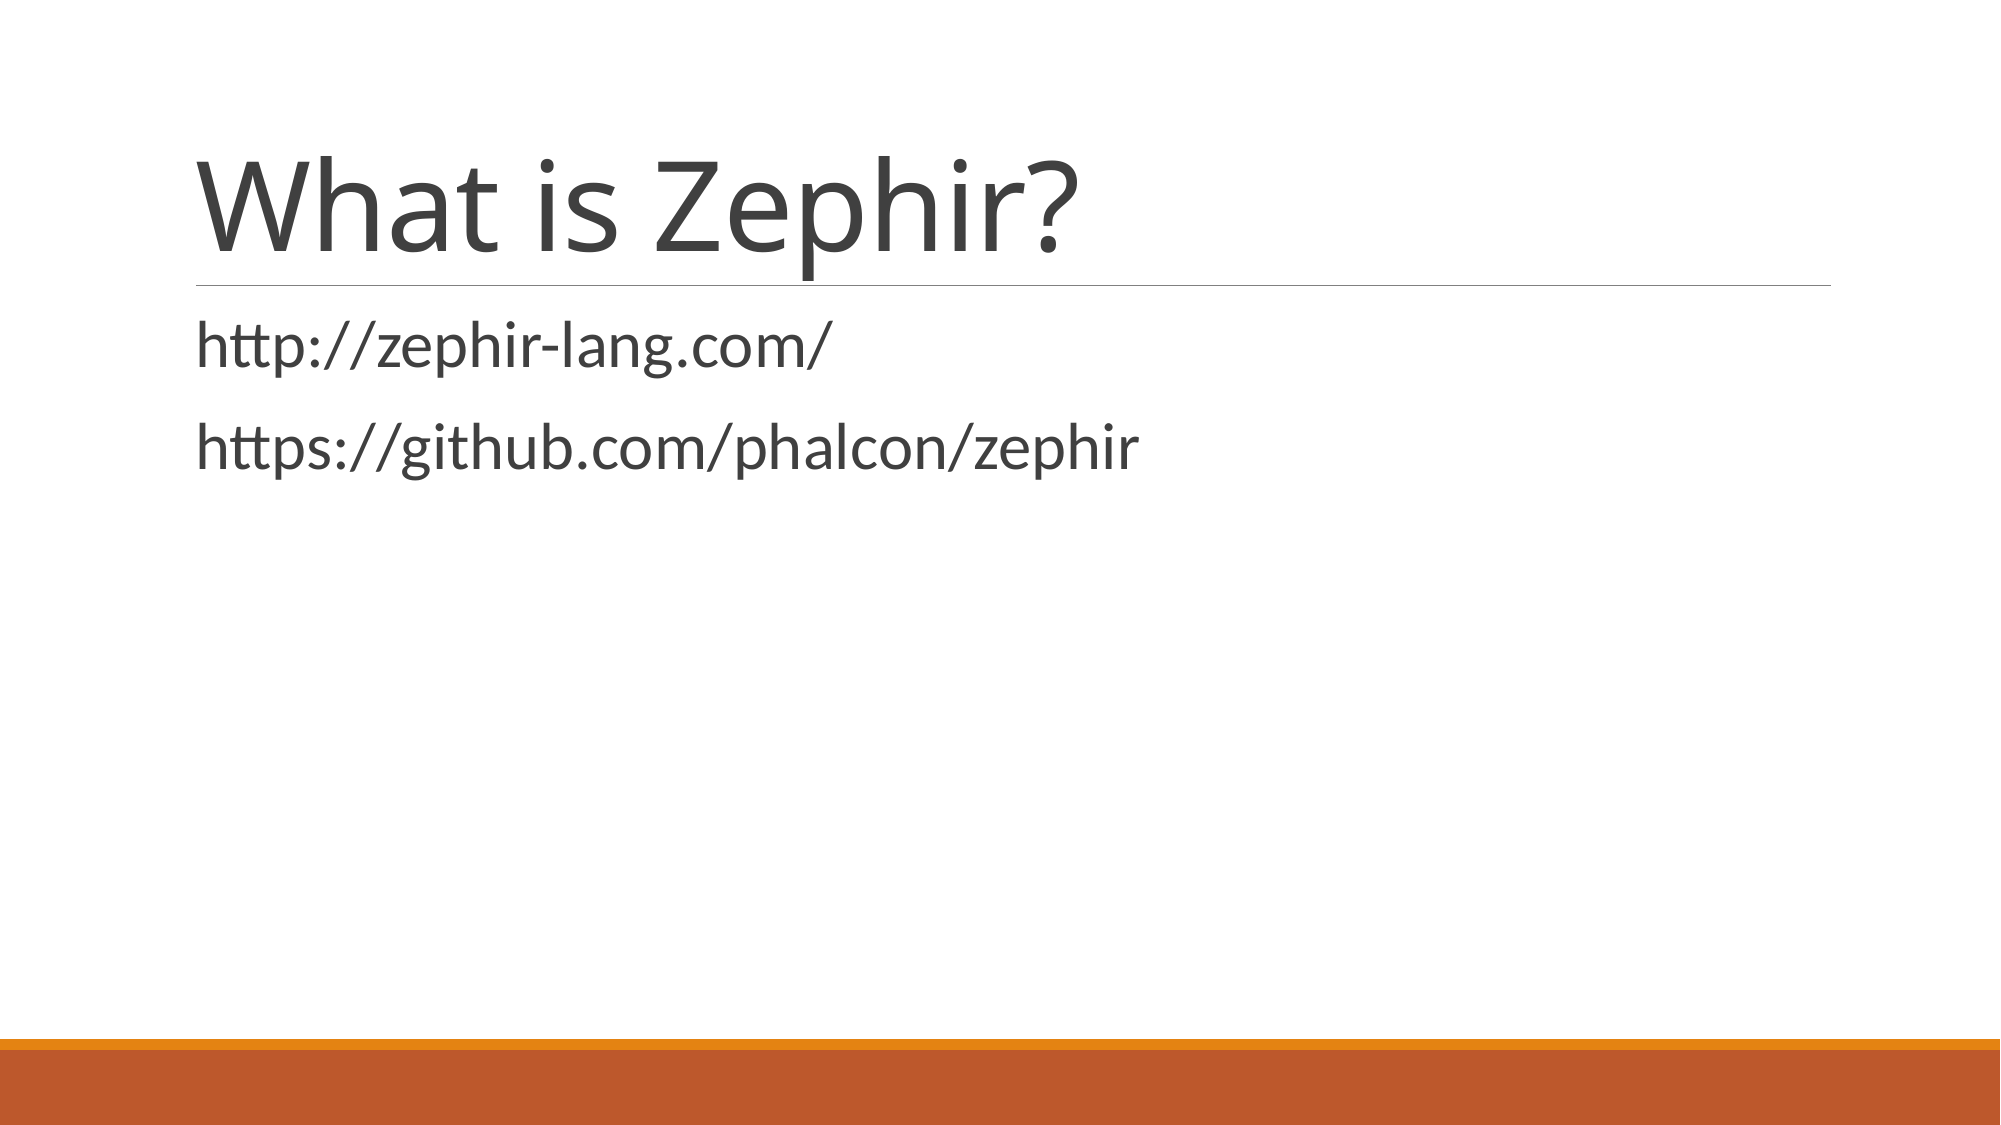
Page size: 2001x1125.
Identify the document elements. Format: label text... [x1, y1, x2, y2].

list http://zephir-lang.com/ https://github.com/phalcon/zephir [180, 302, 1830, 998]
title What is Zephir? [180, 47, 1830, 285]
